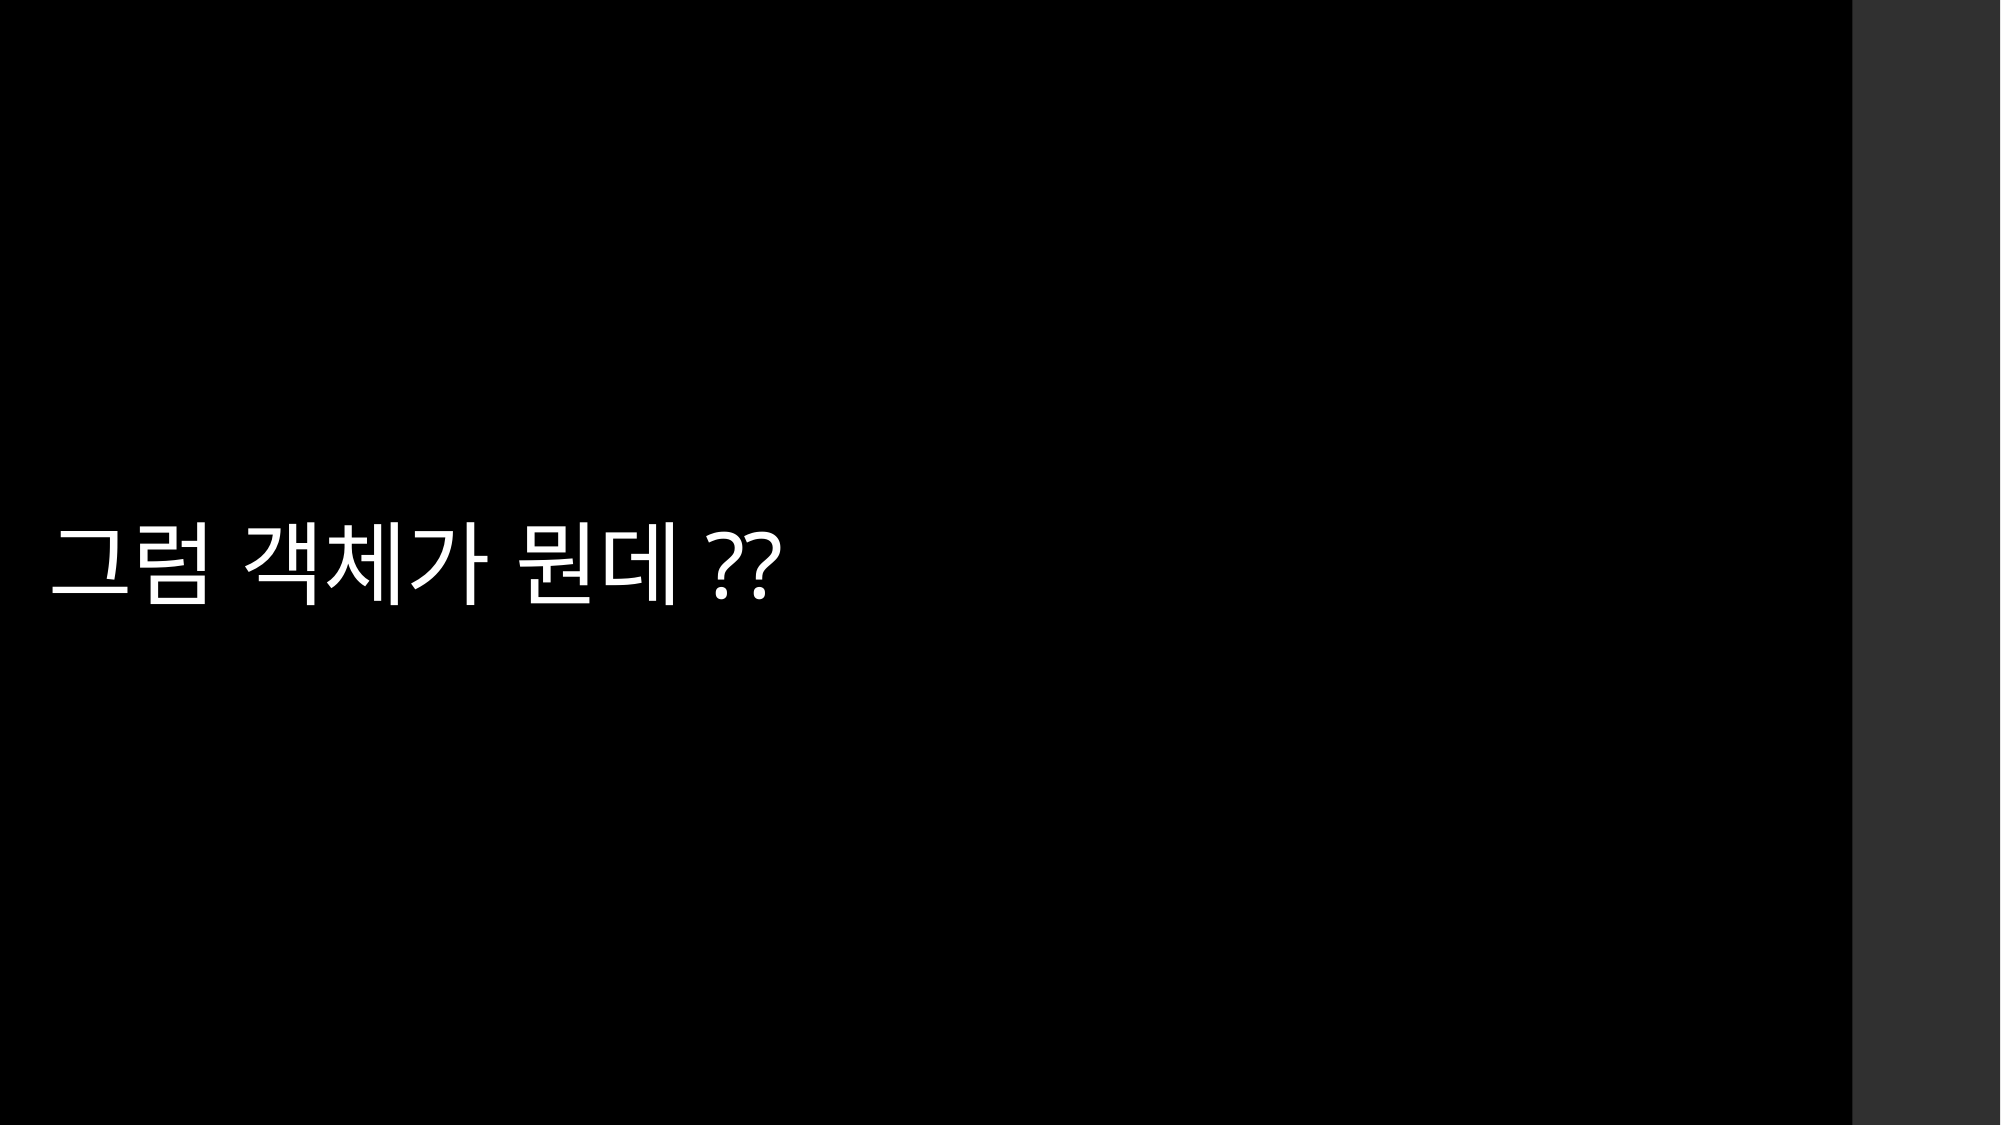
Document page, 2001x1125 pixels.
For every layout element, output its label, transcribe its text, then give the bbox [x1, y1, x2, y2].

title 그럼 객체가 뭔데?? [33, 499, 816, 626]
